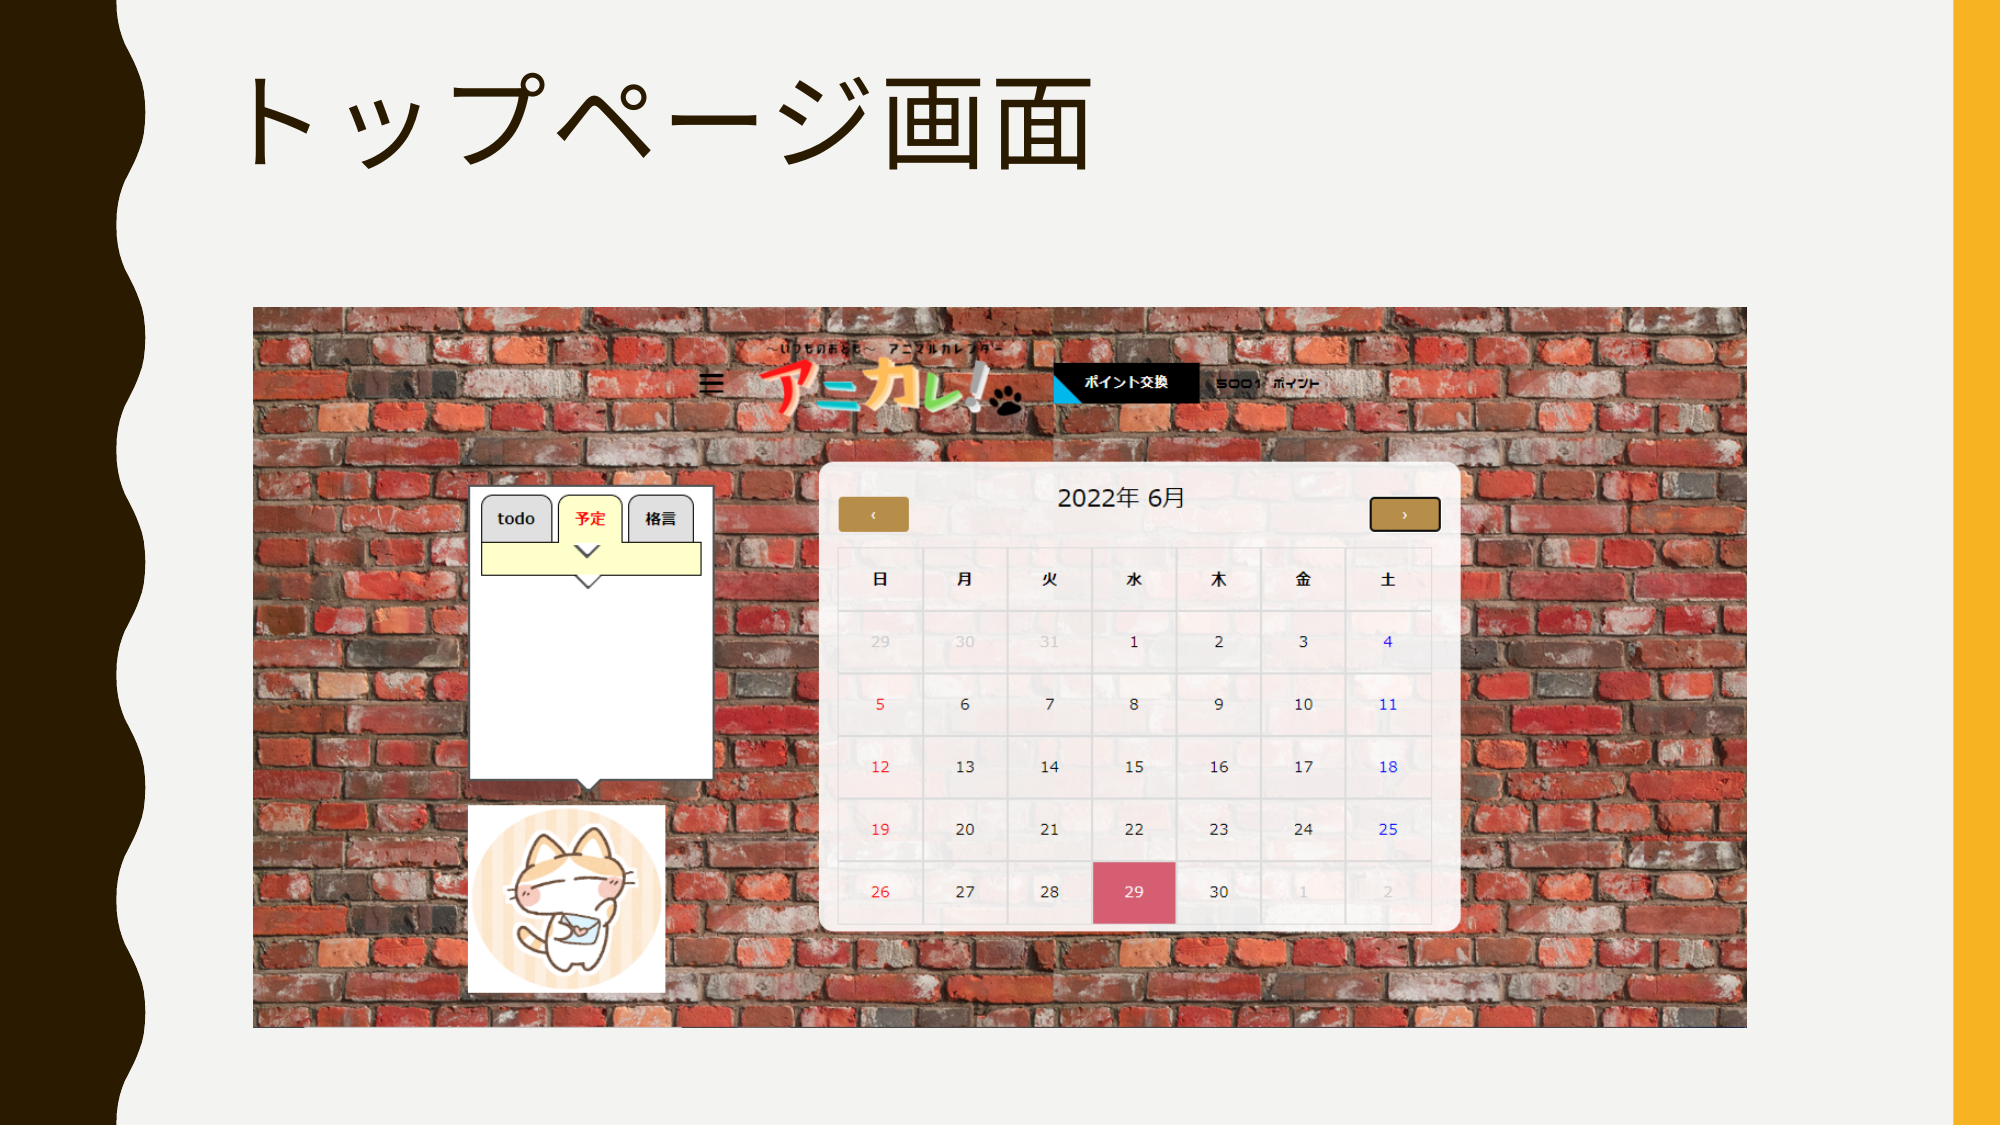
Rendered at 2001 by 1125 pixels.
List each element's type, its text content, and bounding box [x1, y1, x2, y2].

title トップページ画面 [205, 62, 1875, 308]
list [253, 307, 1747, 1028]
